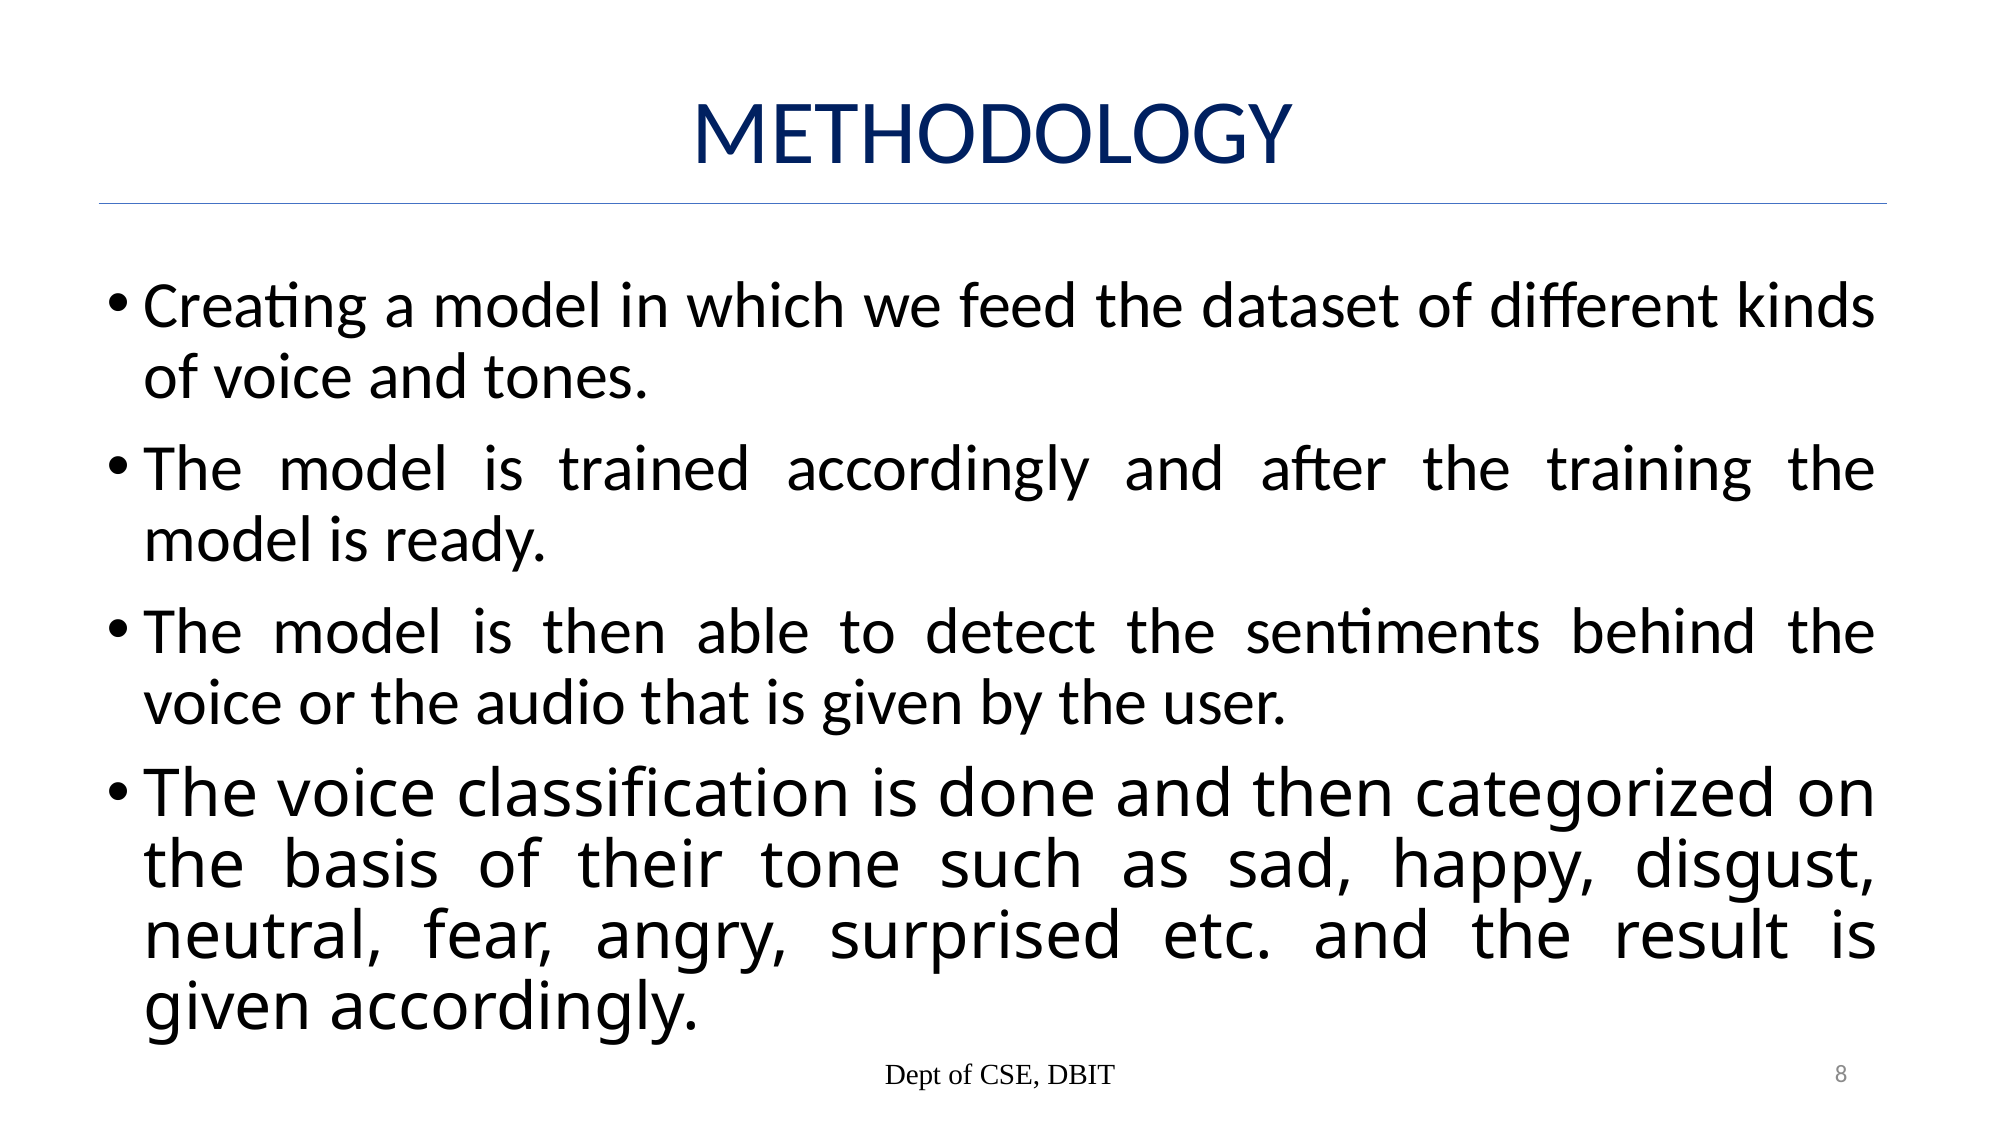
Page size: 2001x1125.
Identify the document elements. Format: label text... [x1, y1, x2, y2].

footer Dept of CSE, DBIT [662, 1061, 1338, 1103]
text_box METHODOLOGY [130, 64, 1856, 190]
list Creating a model in which we feed the dataset of different kinds of voice and tones. The model is trained accordingly and after the training the model is ready. The model is then able to detect the sentiments behind the voice or the audio that is given by the user. The voice classification is done and then categorized on the basis of their tone such as sad, happy, disgust, neutral, fear, angry, surprised etc. and the result is given accordingly. [91, 262, 1895, 1061]
slide_number 8 [1412, 1061, 1863, 1103]
